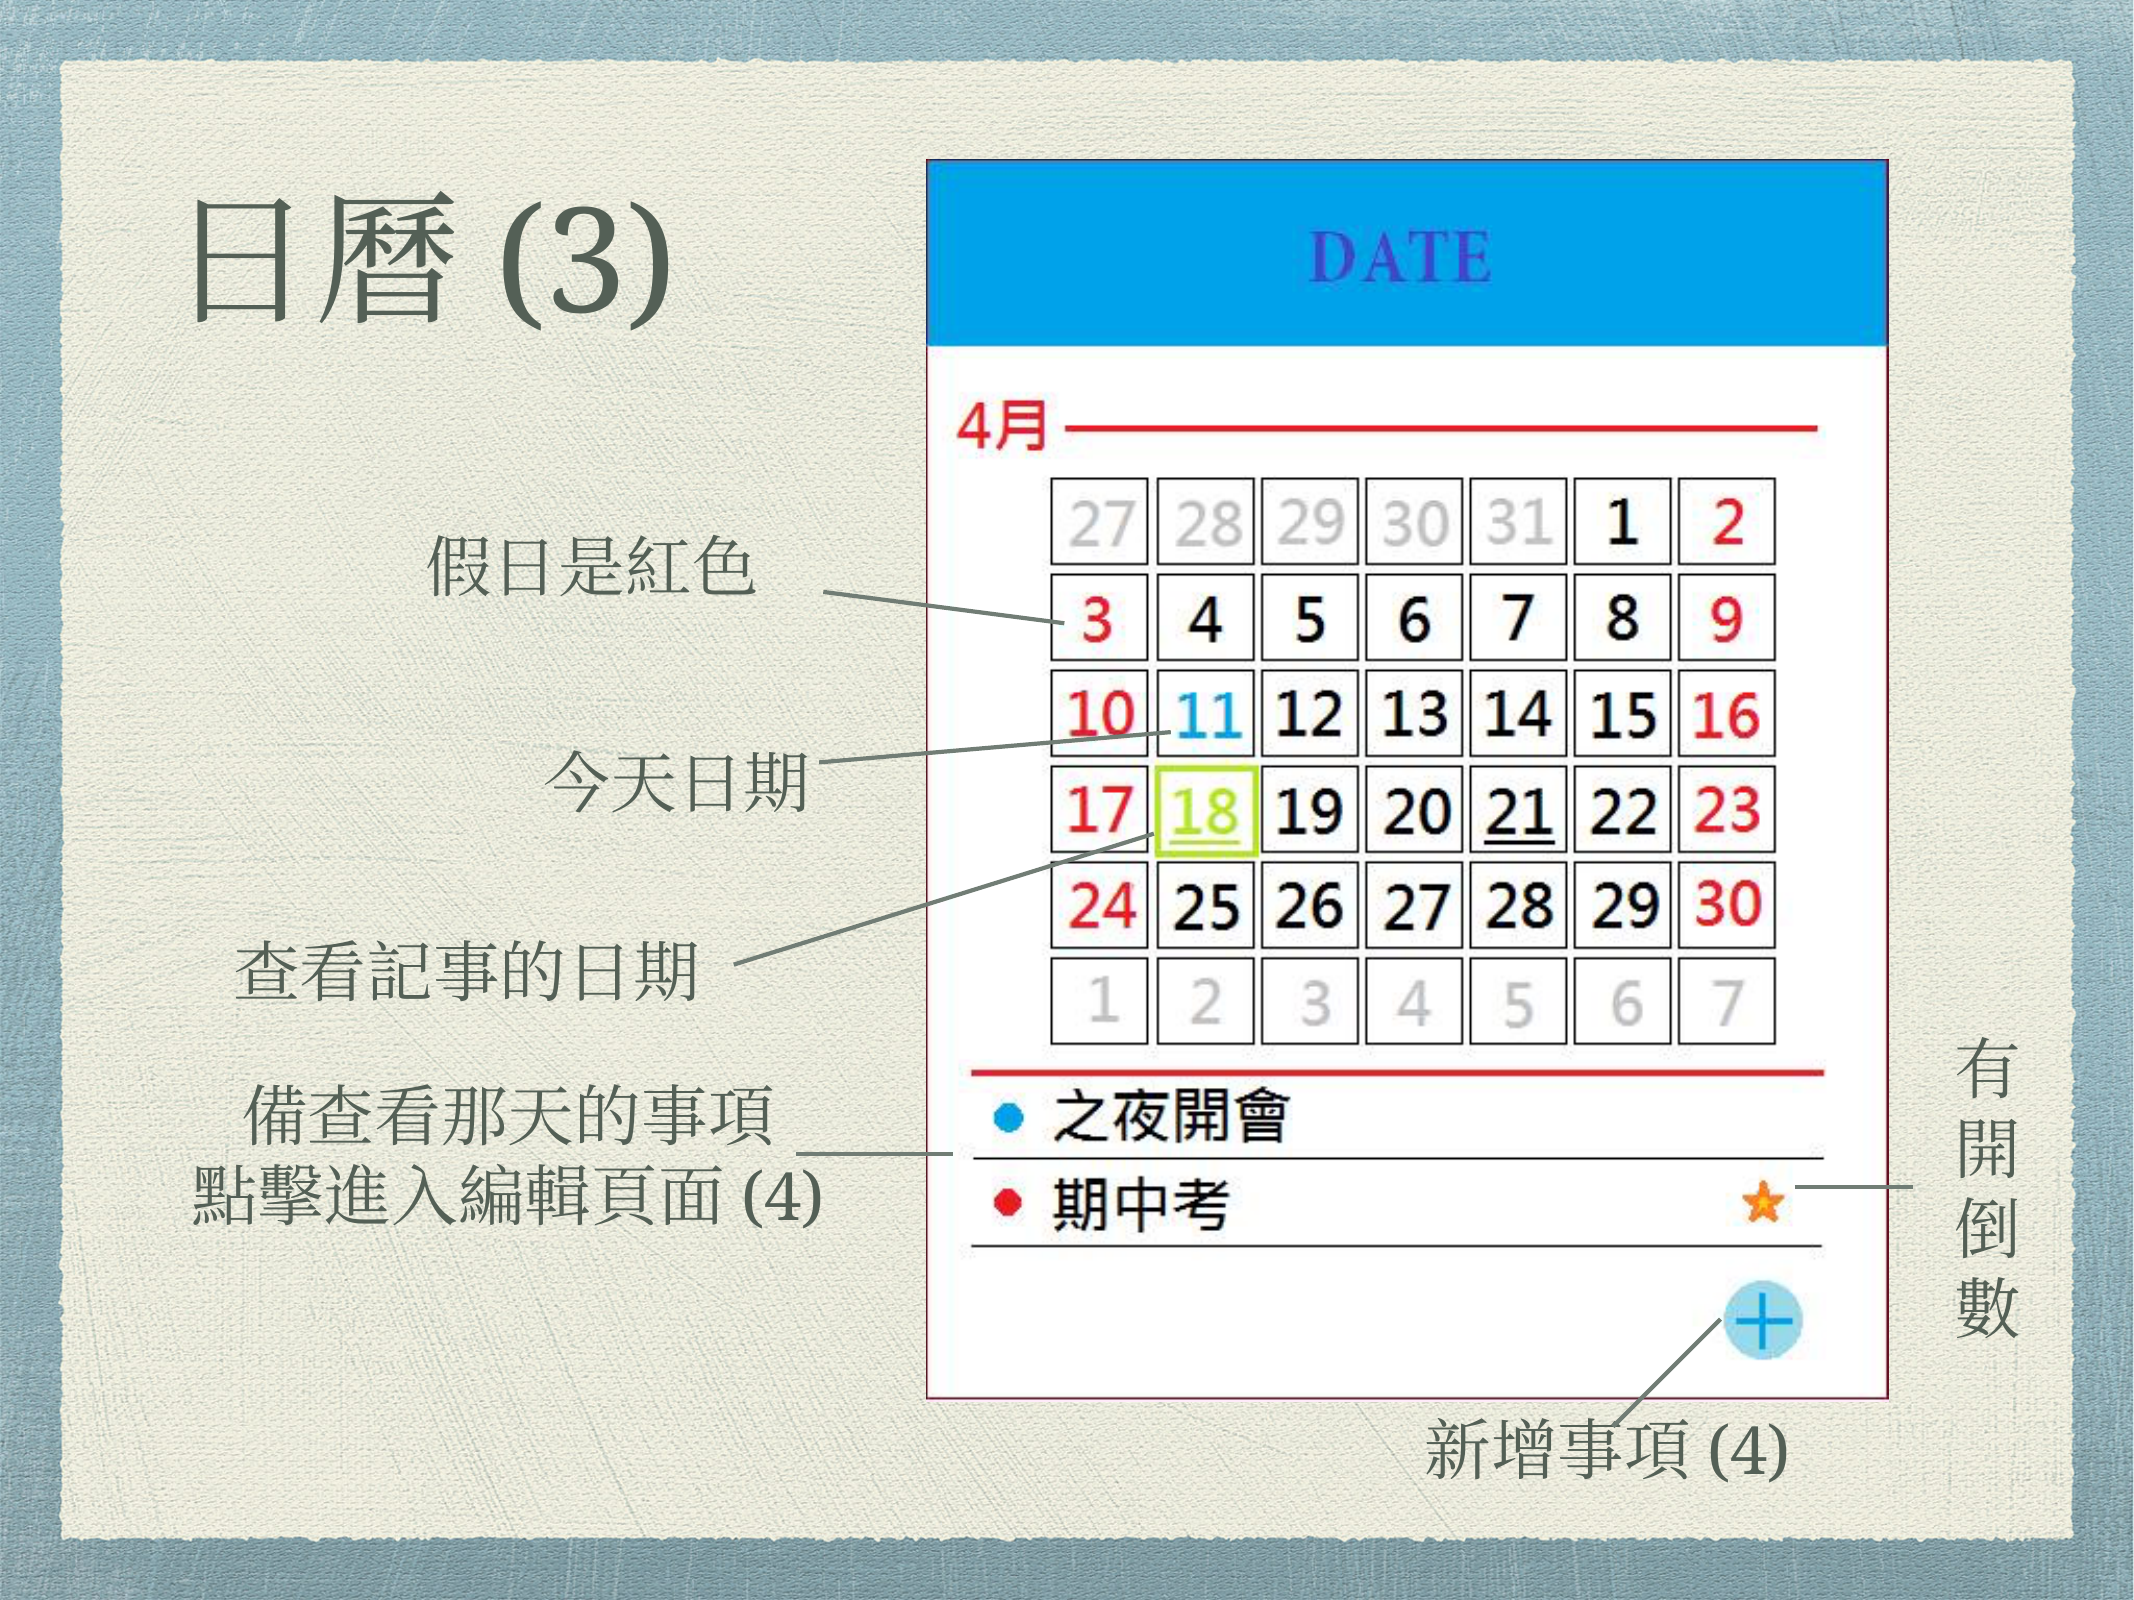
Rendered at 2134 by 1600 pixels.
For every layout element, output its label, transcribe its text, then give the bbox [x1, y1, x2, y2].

picture [0, 0, 2134, 1600]
text_box 備查看那天的事項 點擊進入編輯頁面(4) [183, 1065, 833, 1243]
text_box 查看記事的日期 [224, 921, 709, 1018]
text_box 假日是紅色 [416, 516, 768, 613]
text_box 今天日期 [535, 732, 820, 829]
text_box 新增事項(4) [1416, 1402, 1799, 1497]
text_box 有 開 倒 數 [1946, 1018, 2030, 1356]
title 日曆(3) [0, 0, 883, 343]
